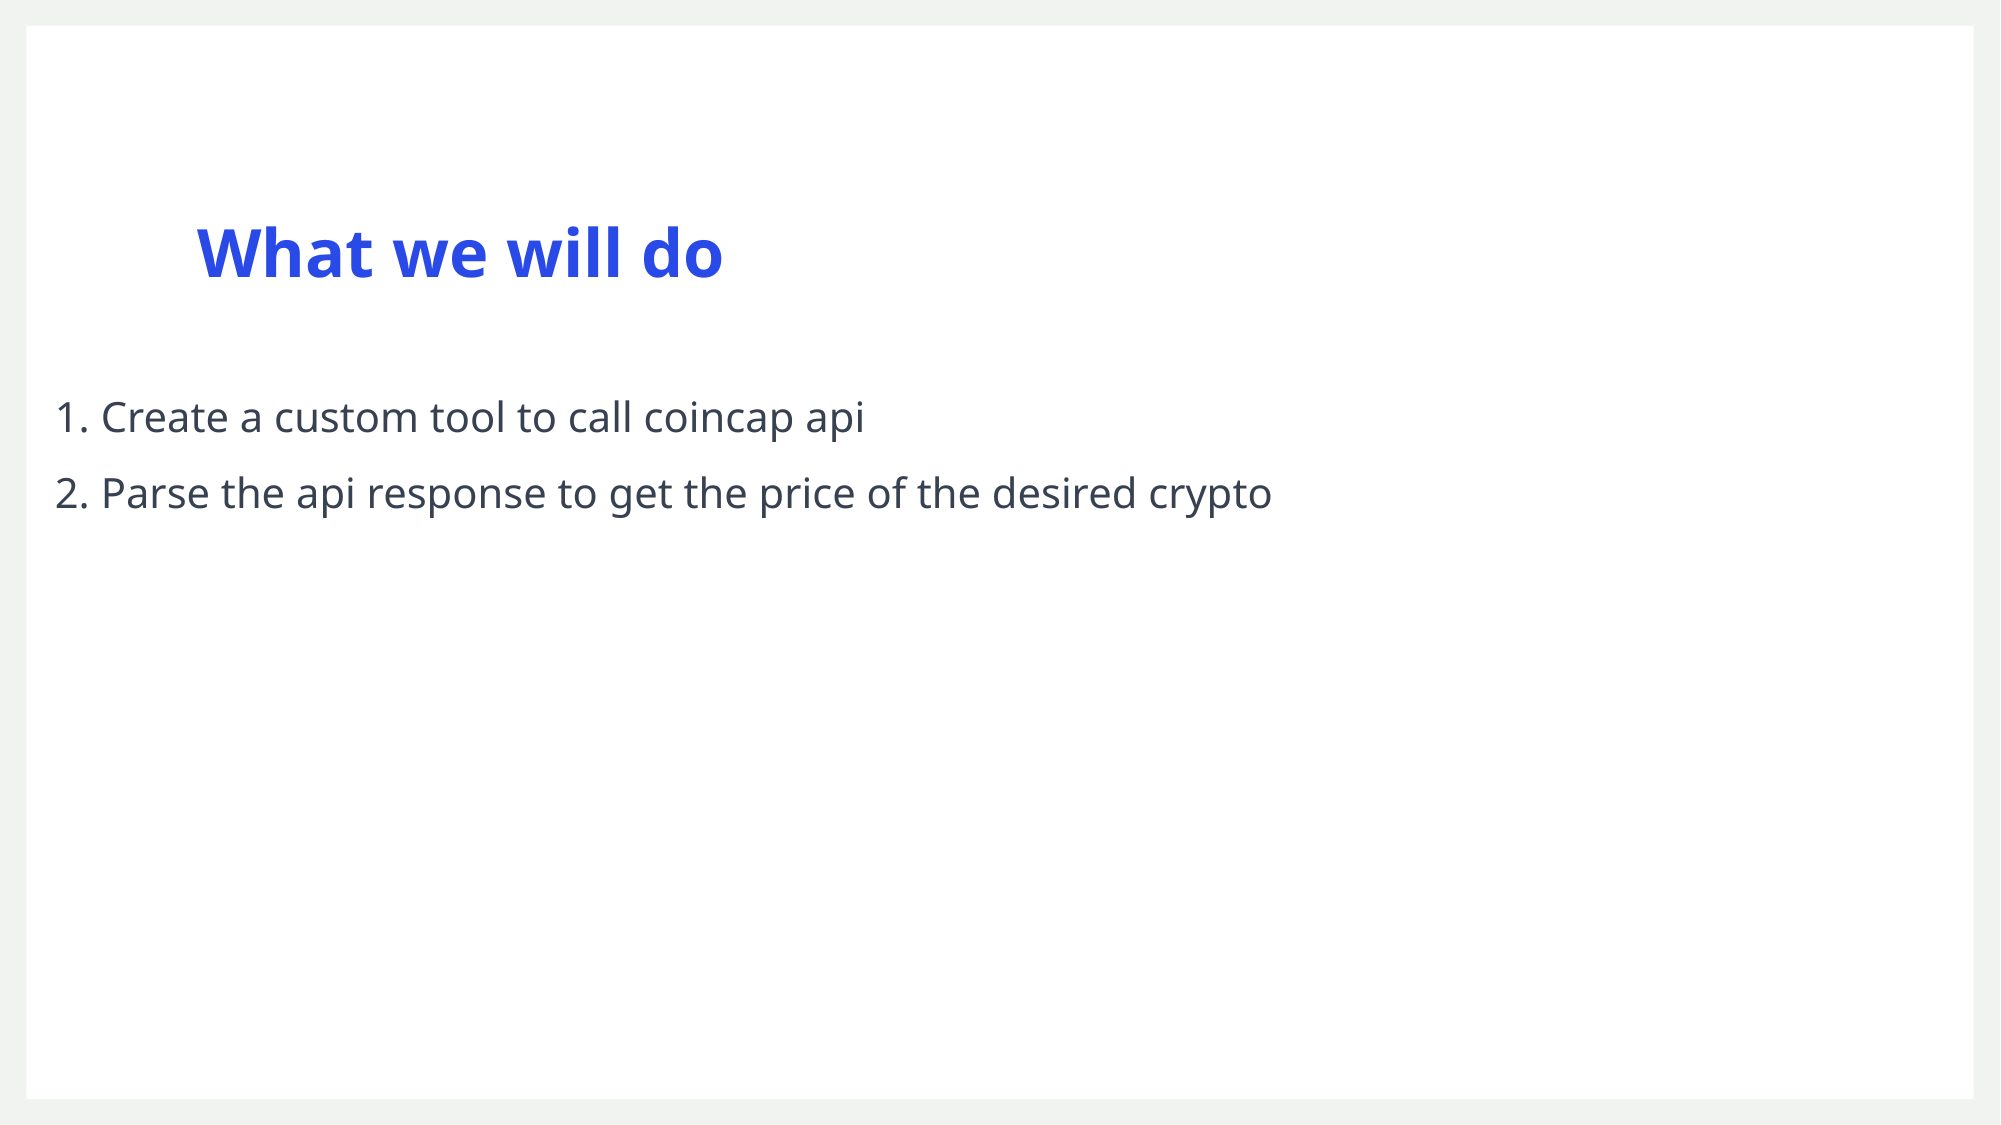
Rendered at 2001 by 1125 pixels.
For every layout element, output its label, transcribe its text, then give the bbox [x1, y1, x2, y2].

title What we will do [182, 86, 1846, 298]
list 1. Create a custom tool to call coincap api 2. Parse the api response to get the price of the desired crypto [39, 307, 1832, 1072]
